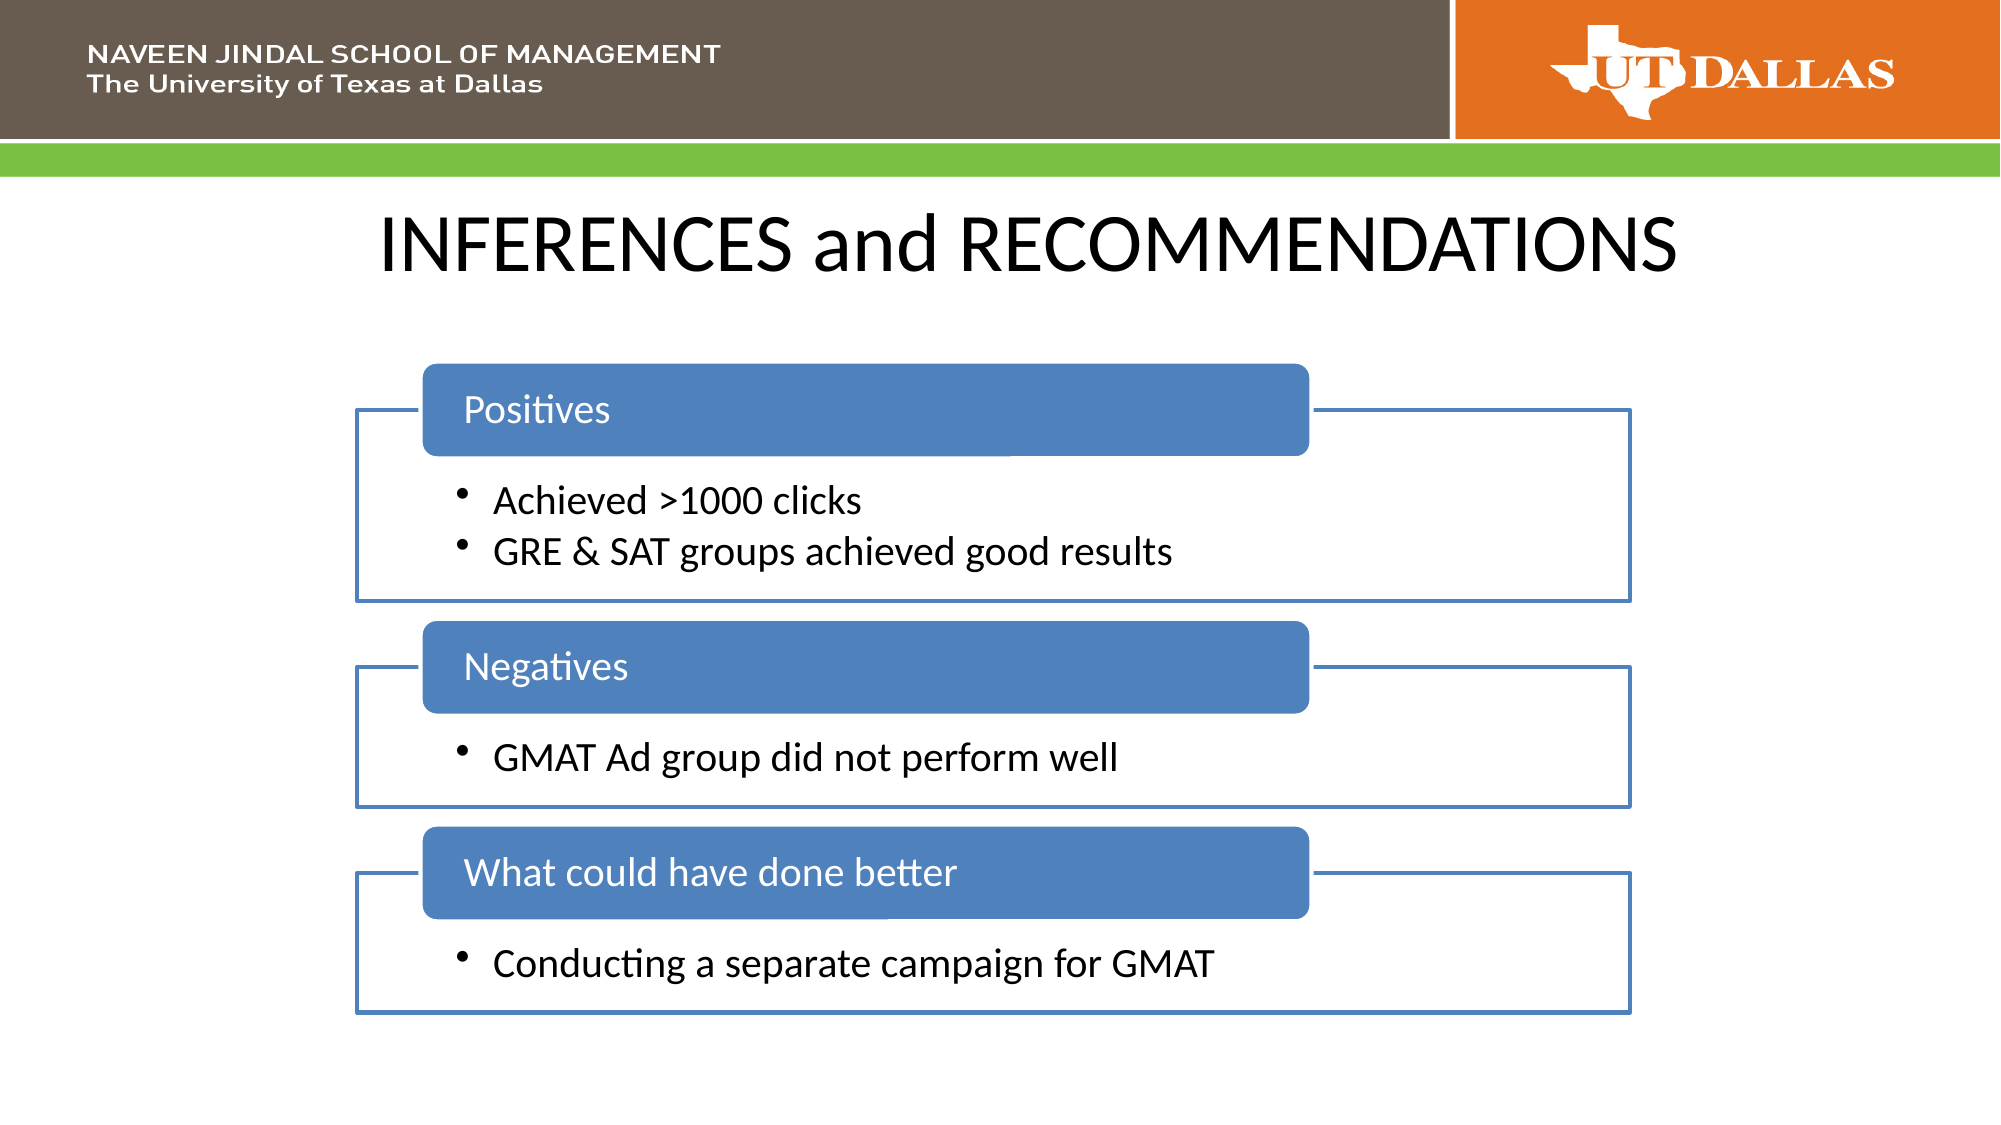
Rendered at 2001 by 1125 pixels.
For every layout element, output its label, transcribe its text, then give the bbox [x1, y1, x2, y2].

text_box INFERENCES and RECOMMENDATIONS [363, 180, 1696, 296]
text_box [356, 348, 1631, 1025]
picture [0, 0, 2000, 1125]
